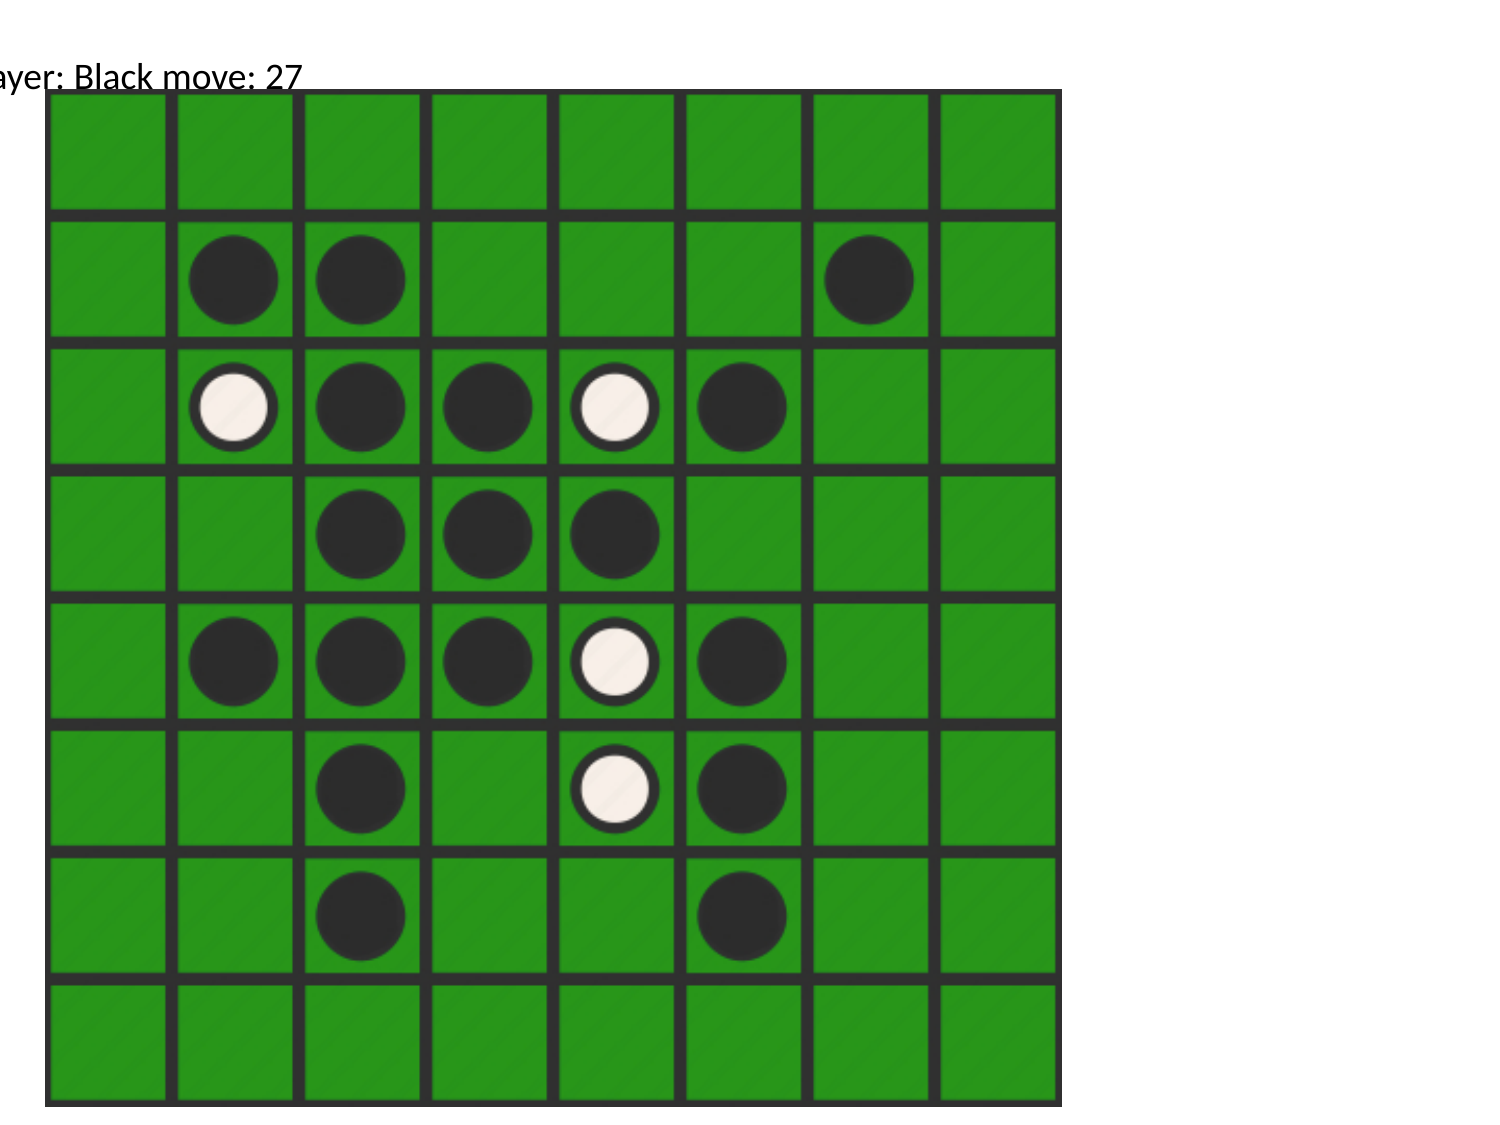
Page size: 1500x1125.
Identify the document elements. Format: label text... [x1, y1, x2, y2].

picture [44, 89, 1062, 1107]
text_box turn: 17 player: Black move: 27 [0, 44, 319, 105]
